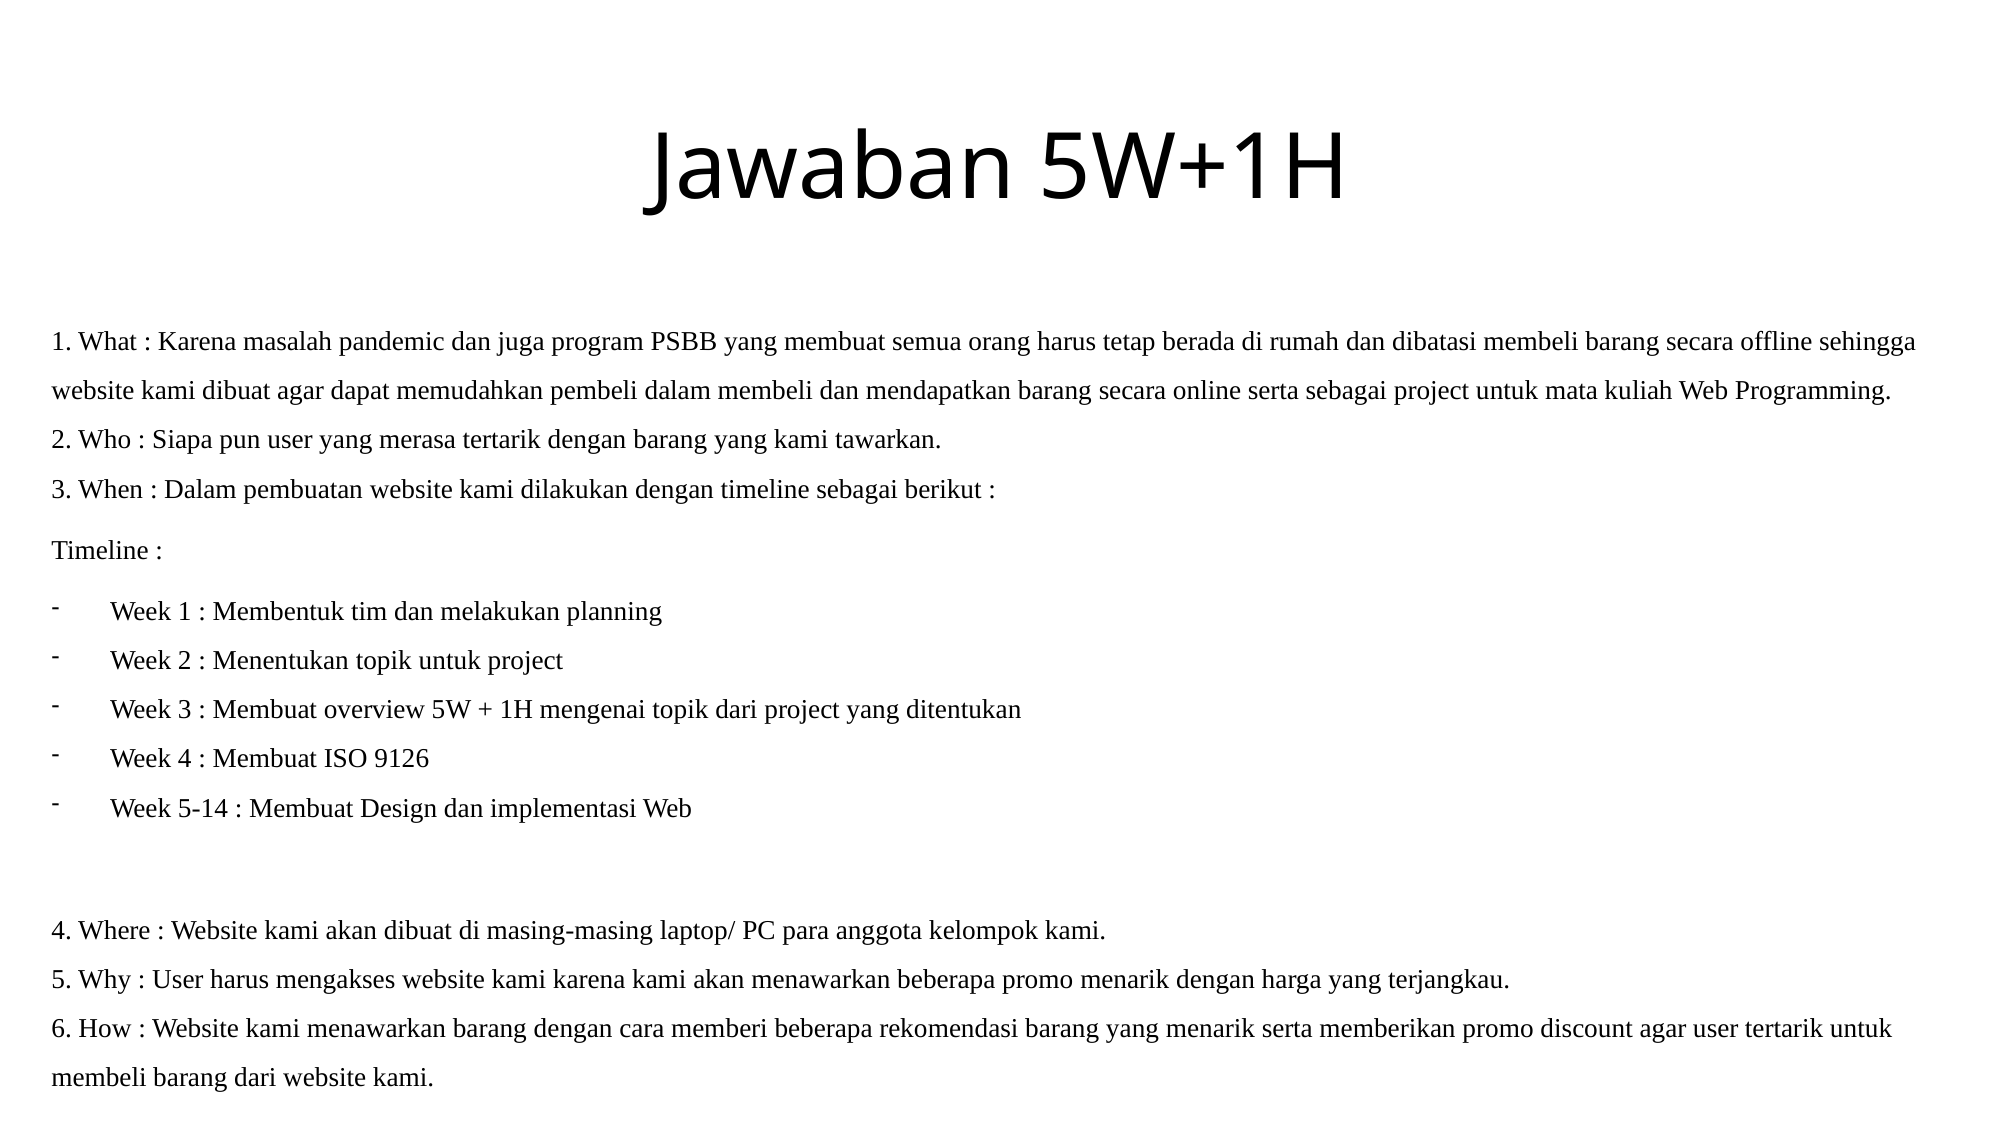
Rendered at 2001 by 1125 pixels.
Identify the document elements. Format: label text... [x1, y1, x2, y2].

list 1. What : Karena masalah pandemic dan juga program PSBB yang membuat semua orang harus tetap berada di rumah dan dibatasi membeli barang secara offline sehingga website kami dibuat agar dapat memudahkan pembeli dalam membeli dan mendapatkan barang secara online serta sebagai project untuk mata kuliah Web Programming. 2. Who : Siapa pun user yang merasa tertarik dengan barang yang kami tawarkan. 3. When : Dalam pembuatan website kami dilakukan dengan timeline sebagai berikut : Timeline : Week 1 : Membentuk tim dan melakukan planning Week 2 : Menentukan topik untuk project Week 3 : Membuat overview 5W + 1H mengenai topik dari project yang ditentukan Week 4 : Membuat ISO 9126 Week 5-14 : Membuat Design dan implementasi Web 4. Where : Website kami akan dibuat di masing-masing laptop/ PC para anggota kelompok kami. 5. Why : User harus mengakses website kami karena kami akan menawarkan beberapa promo menarik dengan harga yang terjangkau. 6. How : Website kami menawarkan barang dengan cara memberi beberapa rekomendasi barang yang menarik serta memberikan promo discount agar user tertarik untuk membeli barang dari website kami. [36, 299, 1959, 1125]
title Jawaban 5W+1H [137, 59, 1863, 278]
